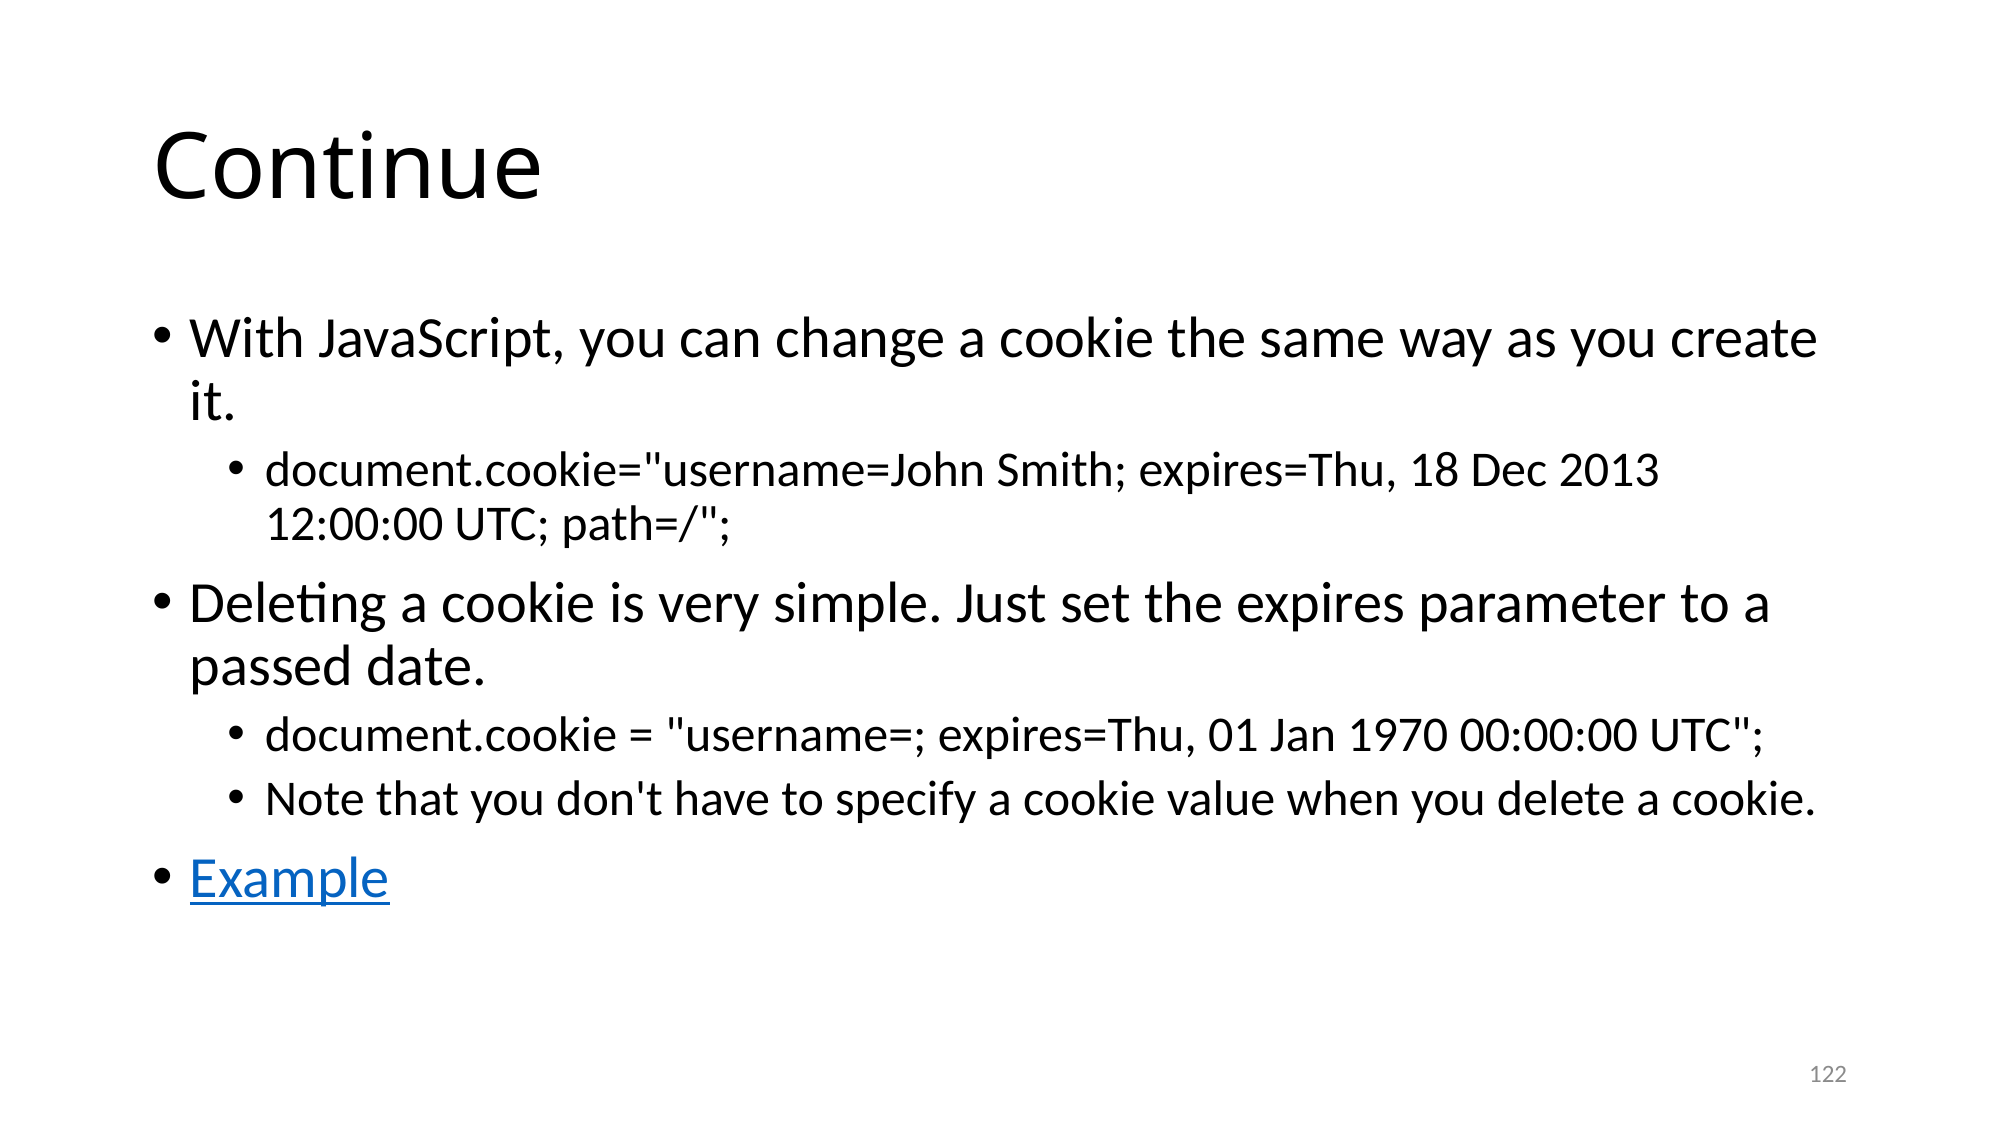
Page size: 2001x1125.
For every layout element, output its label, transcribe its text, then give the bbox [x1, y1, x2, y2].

list With JavaScript, you can change a cookie the same way as you create it. document.cookie="username=John Smith; expires=Thu, 18 Dec 2013 12:00:00 UTC; path=/"; Deleting a cookie is very simple. Just set the expires parameter to a passed date. document.cookie = "username=; expires=Thu, 01 Jan 1970 00:00:00 UTC"; Note that you don't have to specify a cookie value when you delete a cookie. Example [137, 299, 1863, 1014]
slide_number 122 [1412, 1042, 1863, 1103]
title Continue [137, 59, 1863, 278]
